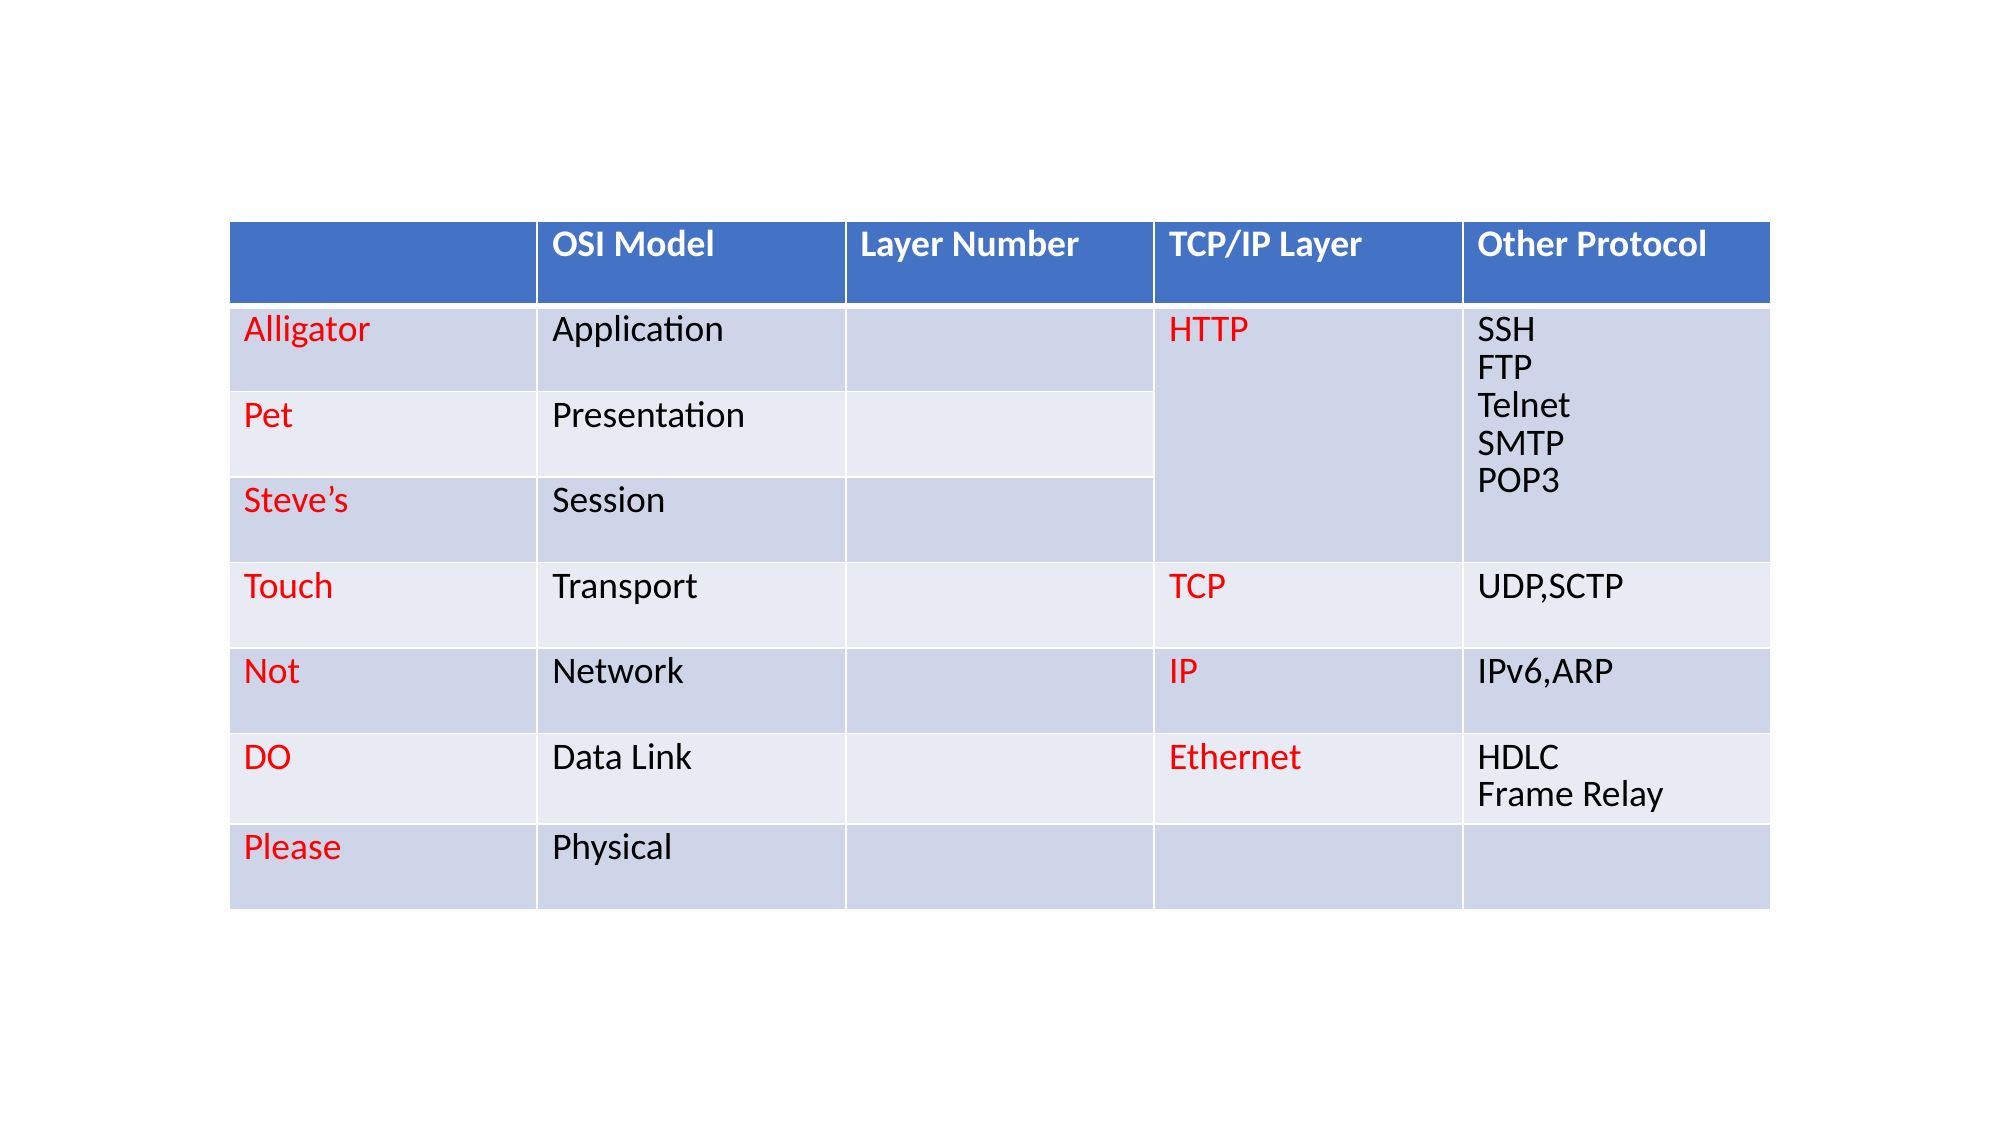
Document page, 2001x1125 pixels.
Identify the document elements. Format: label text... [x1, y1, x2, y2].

table_cell [847, 563, 1153, 647]
table_cell Presentation [538, 392, 845, 476]
table_header Other Protocol [1464, 222, 1770, 303]
table_cell IPv6,ARP [1464, 649, 1770, 733]
table_cell HTTP [1155, 309, 1462, 562]
table_cell [847, 734, 1153, 823]
table_header [230, 222, 536, 303]
table_cell [847, 649, 1153, 733]
table_cell Transport [538, 563, 845, 647]
table_cell Not [230, 649, 536, 733]
table_cell Application [538, 309, 845, 391]
table_header OSI Model [538, 222, 845, 303]
table_cell [1464, 825, 1770, 909]
table_header TCP/IP Layer [1155, 222, 1462, 303]
table_cell Session [538, 478, 845, 562]
table_cell DO [230, 734, 536, 823]
table_cell UDP,SCTP [1464, 563, 1770, 647]
table_cell TCP [1155, 563, 1462, 647]
table_cell HDLC Frame Relay [1464, 734, 1770, 823]
table_cell Pet [230, 392, 536, 476]
table_cell Steve’s [230, 478, 536, 562]
table_cell Physical [538, 825, 845, 909]
table_cell [847, 478, 1153, 562]
table_cell SSH FTP Telnet SMTP POP3 [1464, 309, 1770, 562]
table_cell [1155, 825, 1462, 909]
table_cell Network [538, 649, 845, 733]
table_cell Please [230, 825, 536, 909]
table_cell Ethernet [1155, 734, 1462, 823]
table_cell Data Link [538, 734, 845, 823]
table_cell [847, 825, 1153, 909]
table_cell [847, 309, 1153, 391]
table_cell [847, 392, 1153, 476]
table_cell Alligator [230, 309, 536, 391]
table_cell IP [1155, 649, 1462, 733]
table_cell Touch [230, 563, 536, 647]
table_header Layer Number [847, 222, 1153, 303]
